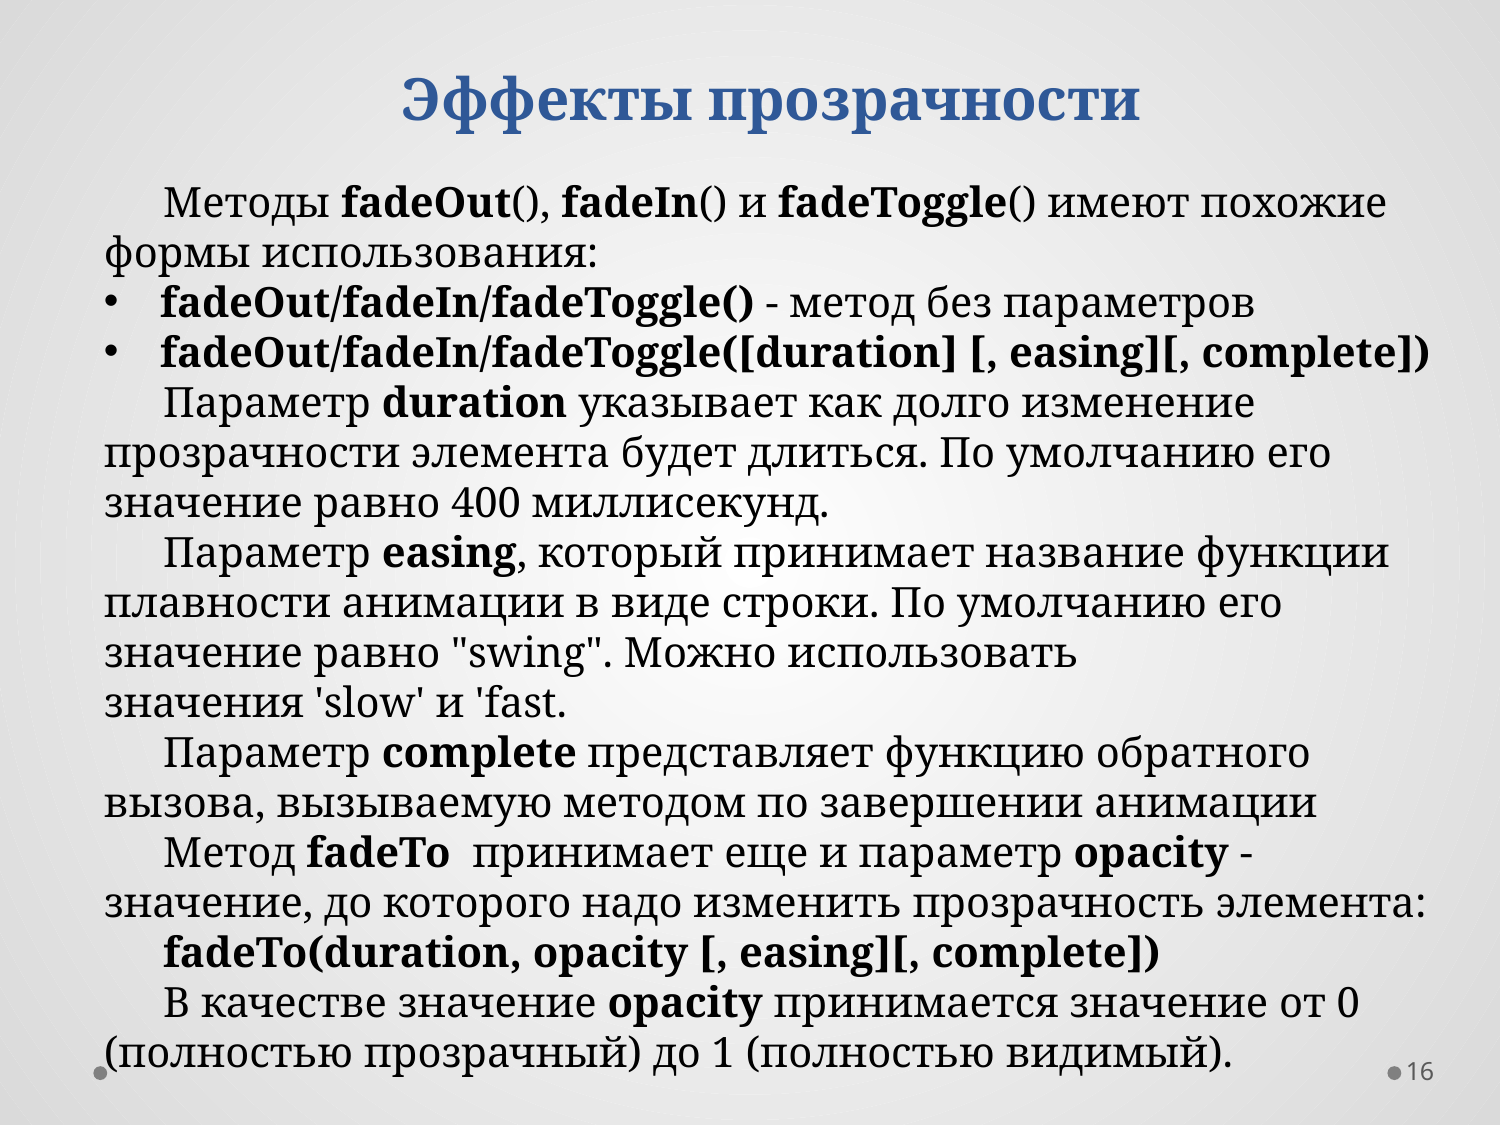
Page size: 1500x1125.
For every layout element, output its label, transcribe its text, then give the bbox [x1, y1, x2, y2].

slide_number 16 [1401, 1042, 1494, 1103]
text_box Методы fadeOut(), fadeIn() и fadeToggle() имеют похожие формы использования: fadeOut/fadeIn/fadeToggle() - метод без параметров fadeOut/fadeIn/fadeToggle([duration] [, easing][, complete]) Параметр duration указывает как долго изменение прозрачности элемента будет длиться. По умолчанию его значение равно 400 миллисекунд. Параметр easing, который принимает название функции плавности анимации в виде строки. По умолчанию его значение равно "swing". Можно использовать значения 'slow' и 'fast. Параметр complete представляет функцию обратного вызова, вызываемую методом по завершении анимации Метод fadeTo принимает еще и параметр opacity - значение, до которого надо изменить прозрачность элемента: fadeTo(duration, opacity [, easing][, complete]) В качестве значение opacity принимается значение от 0 (полностью прозрачный) до 1 (полностью видимый). [89, 167, 1453, 1084]
text_box Эффекты прозрачности [118, 54, 1424, 140]
